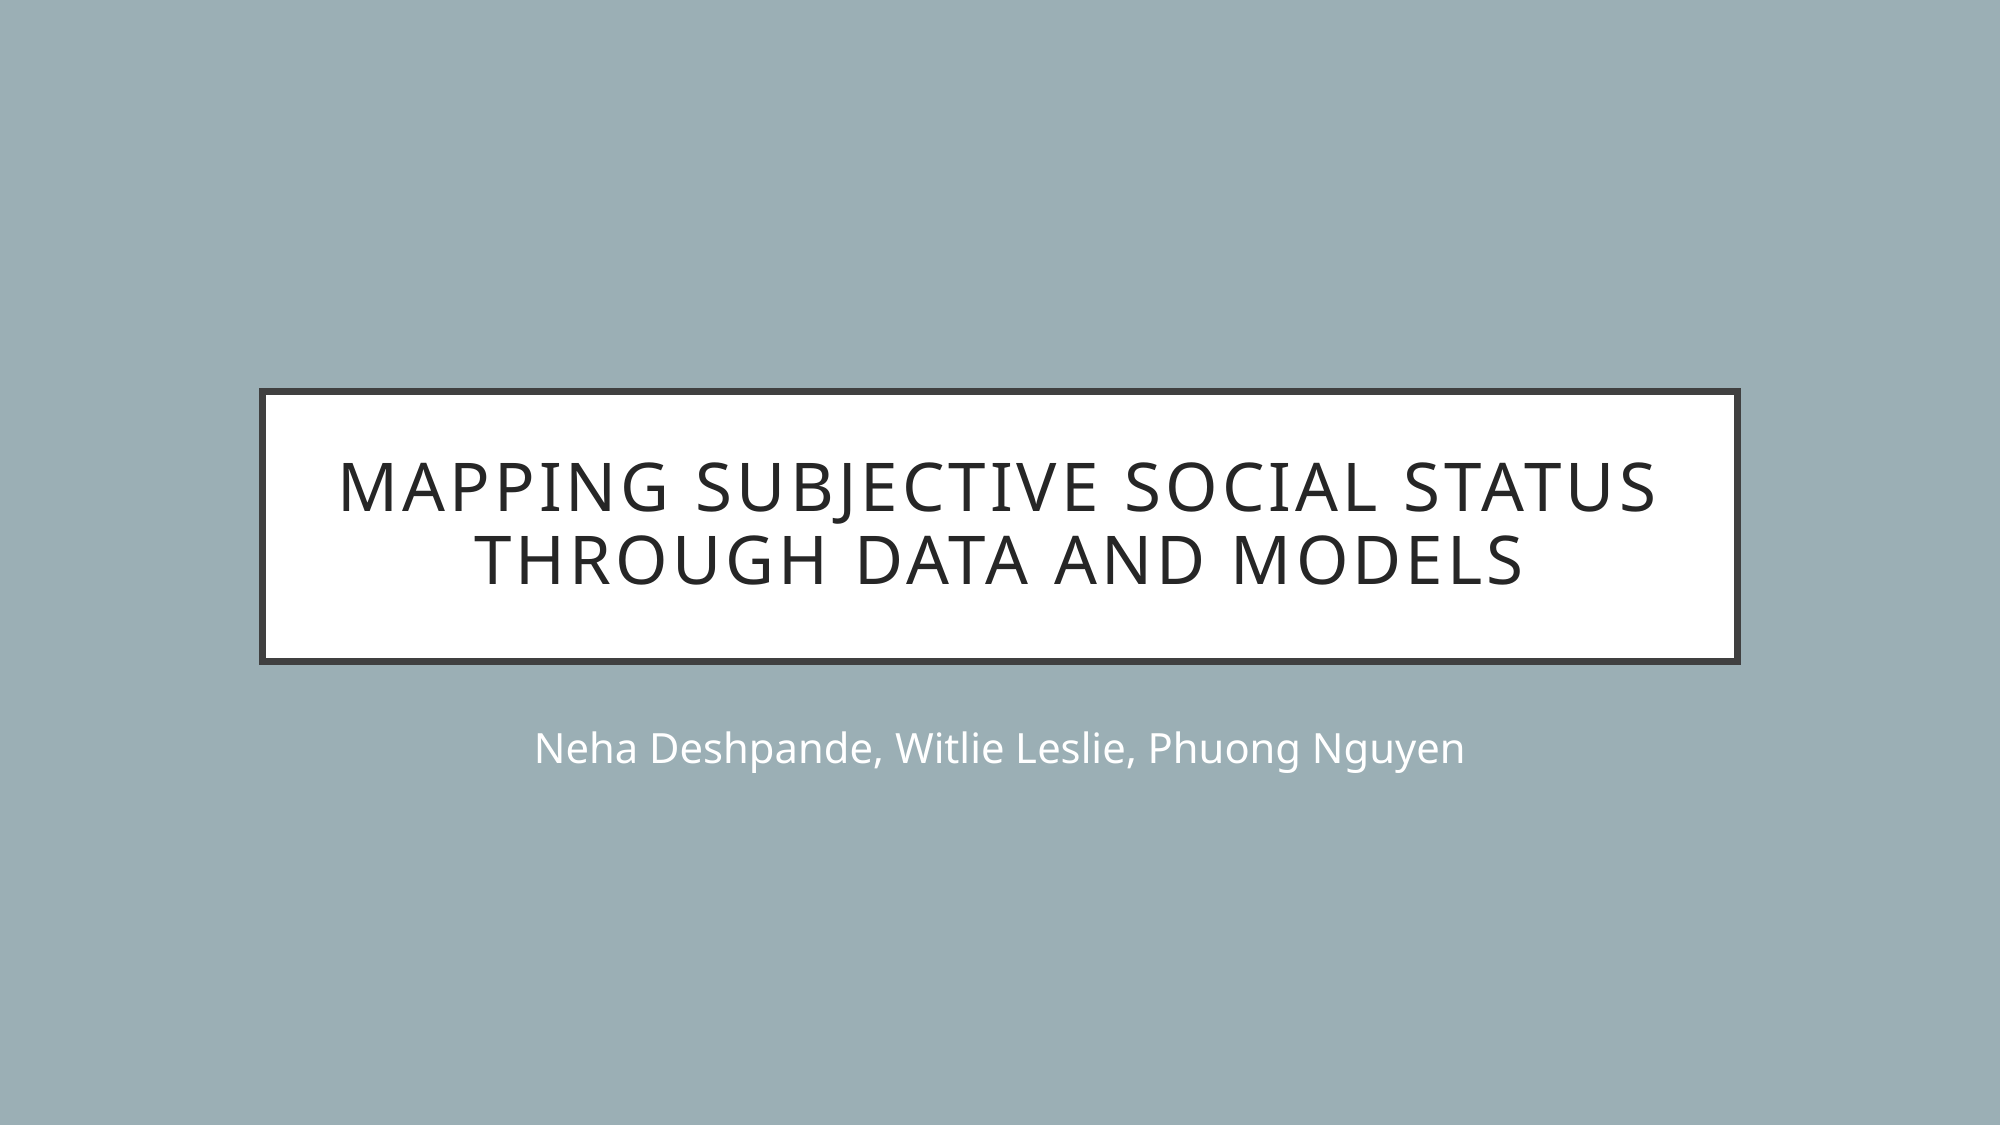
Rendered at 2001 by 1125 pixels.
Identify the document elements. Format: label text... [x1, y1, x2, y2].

title Mapping Subjective Social Status Through Data and Models [259, 388, 1741, 665]
subtitle Neha Deshpande, Witlie Leslie, Phuong Nguyen [442, 713, 1558, 918]
